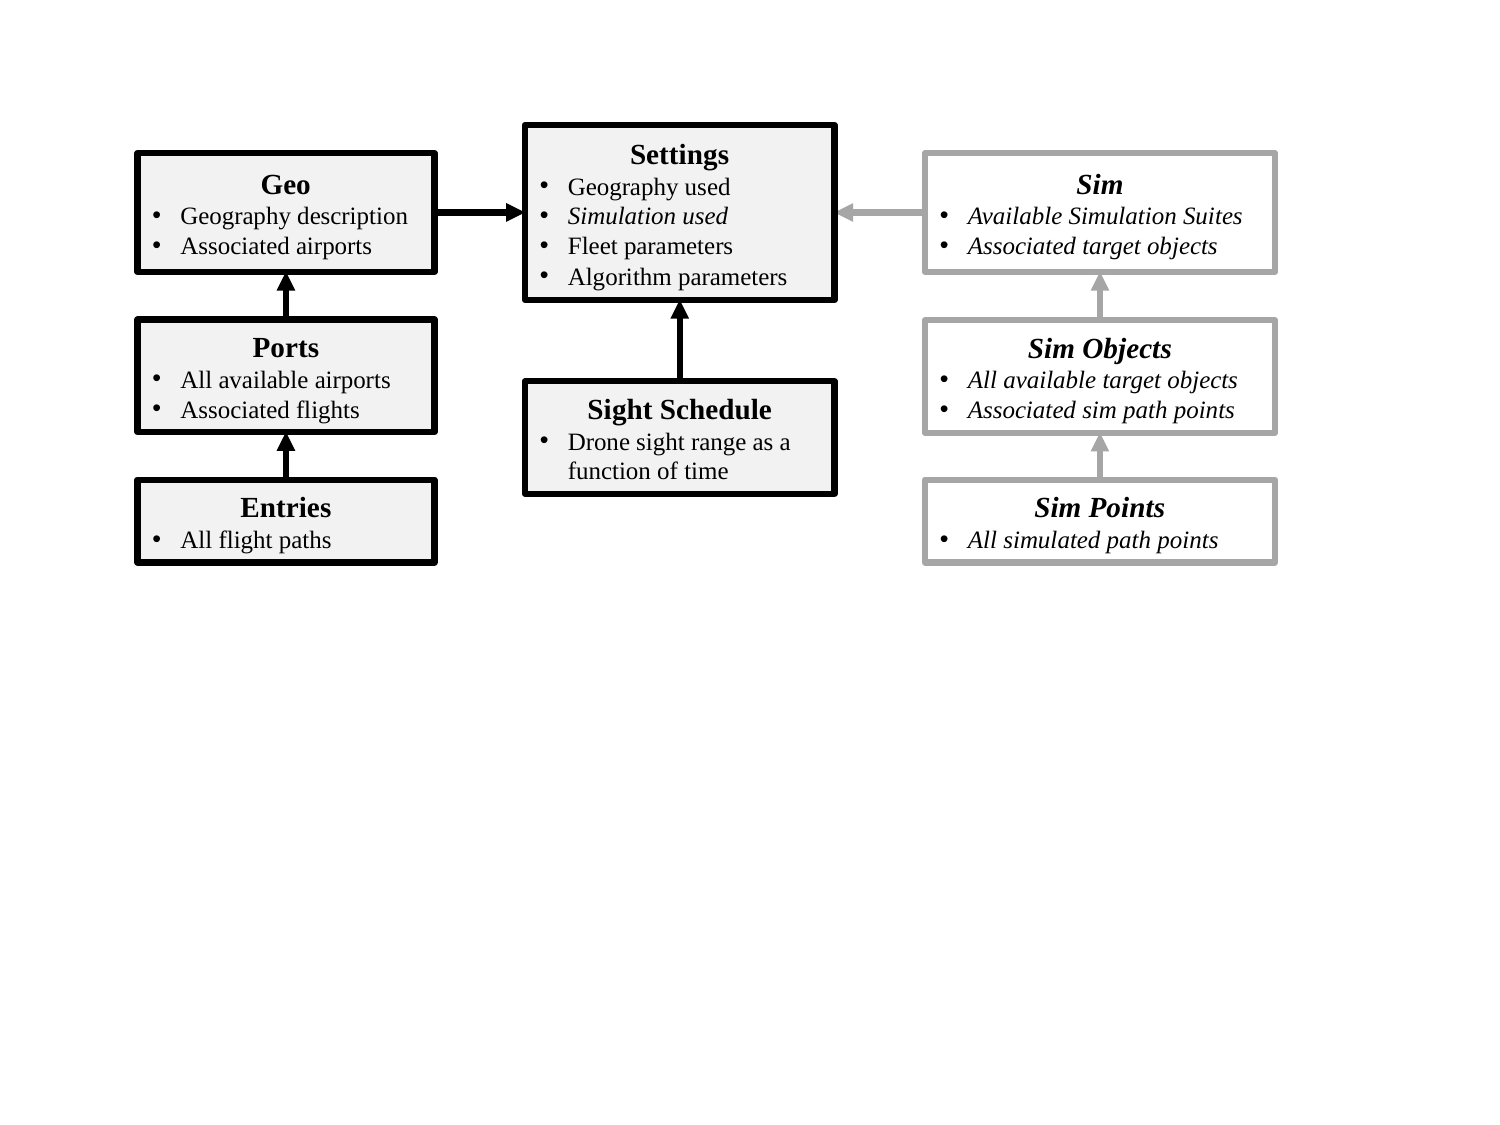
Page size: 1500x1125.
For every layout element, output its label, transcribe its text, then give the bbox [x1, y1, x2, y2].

text_box Sight Schedule Drone sight range as a function of time [523, 379, 837, 496]
text_box Sim Points All simulated path points [923, 478, 1277, 564]
text_box Settings Geography used Simulation used Fleet parameters Algorithm parameters [523, 123, 837, 302]
text_box Geo Geography description Associated airports [135, 151, 437, 274]
text_box Sim Objects All available target objects Associated sim path points [923, 318, 1277, 435]
text_box Ports All available airports Associated flights [135, 317, 437, 434]
text_box Entries All flight paths [135, 478, 437, 564]
text_box Sim Available Simulation Suites Associated target objects [923, 151, 1277, 274]
